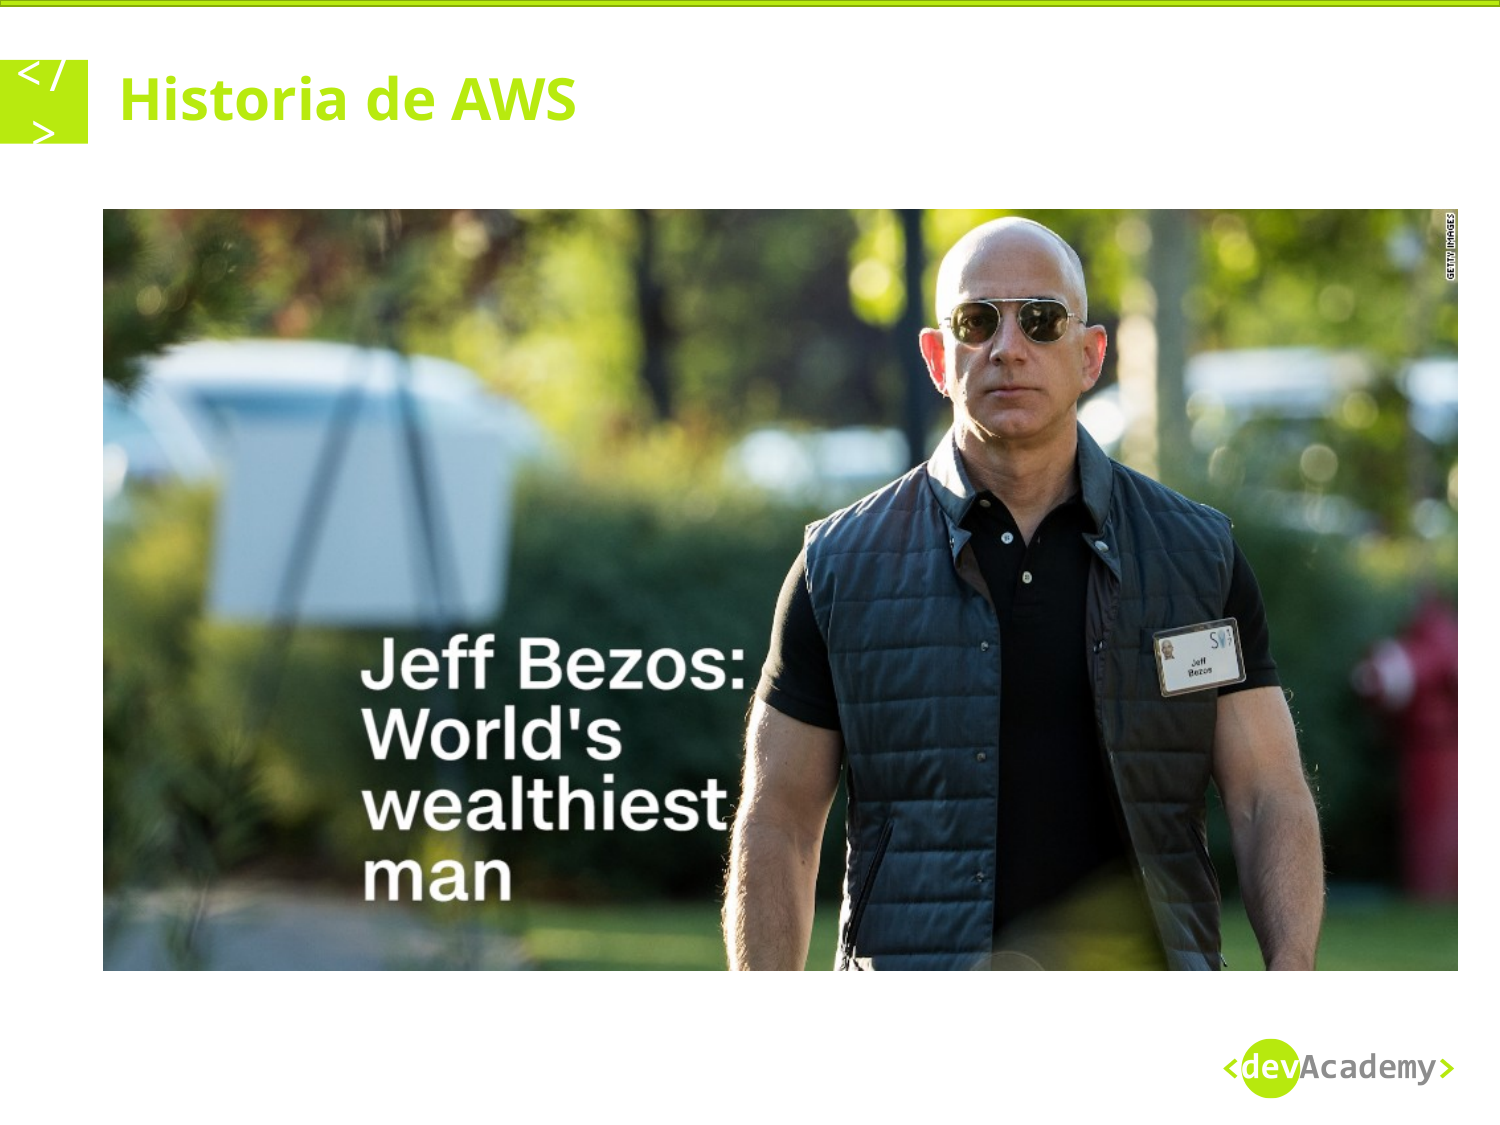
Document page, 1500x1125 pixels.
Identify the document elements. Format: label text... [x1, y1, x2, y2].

picture [1218, 1036, 1458, 1102]
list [103, 209, 1458, 972]
title Historia de AWS [103, 59, 1458, 144]
